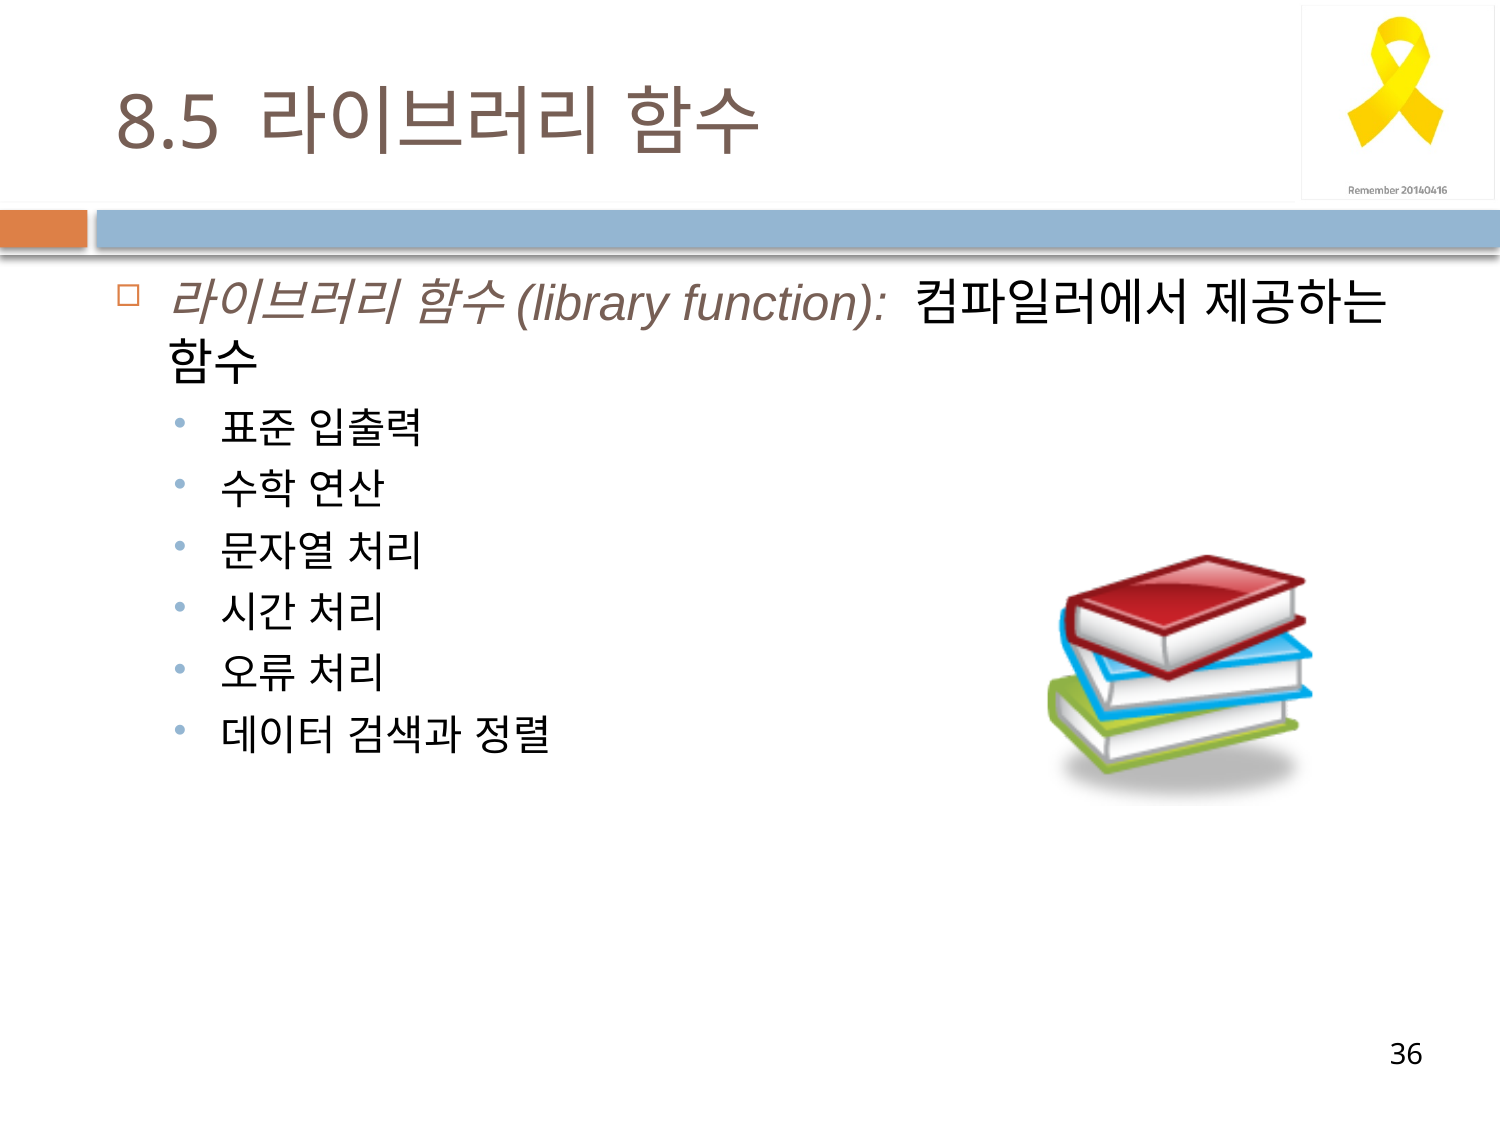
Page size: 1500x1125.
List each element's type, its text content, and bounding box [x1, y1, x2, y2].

picture [1295, 0, 1500, 205]
picture [1028, 505, 1330, 806]
title 8.5 라이브러리 함수 [100, 37, 1438, 200]
list 라이브러리 함수(library function): 컴파일러에서 제공하는 함수 표준 입출력 수학 연산 문자열 처리 시간 처리 오류 처리 데이터 검색과 정렬 [100, 262, 1438, 1000]
slide_number 36 [1021, 1024, 1438, 1085]
